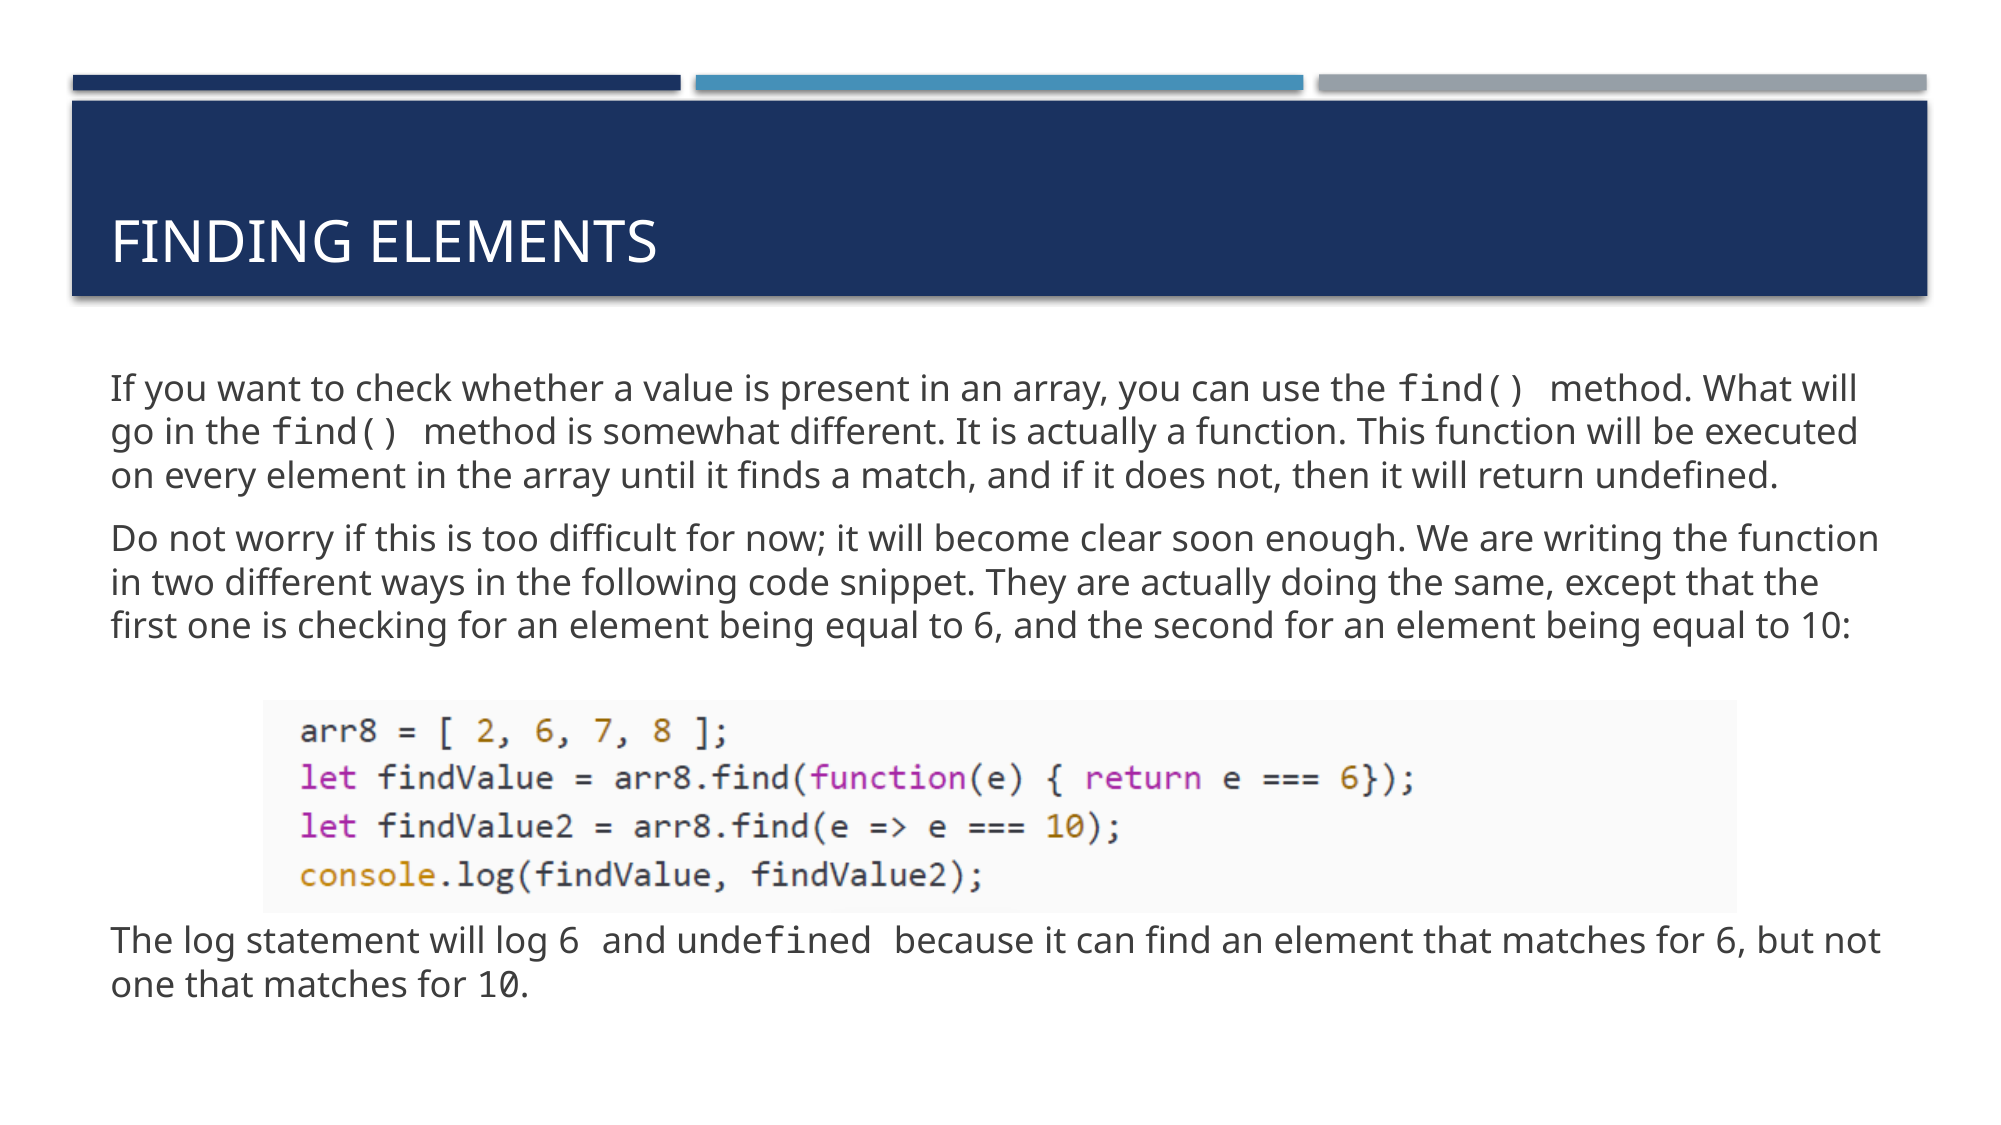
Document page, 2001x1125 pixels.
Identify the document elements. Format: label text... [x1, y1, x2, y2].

list If you want to check whether a value is present in an array, you can use the find() method. What will go in the find() method is somewhat different. It is actually a function. This function will be executed on every element in the array until it finds a match, and if it does not, then it will return undefined. Do not worry if this is too difficult for now; it will become clear soon enough. We are writing the function in two different ways in the following code snippet. They are actually doing the same, except that the first one is checking for an element being equal to 6, and the second for an element being equal to 10: The log statement will log 6 and undefined because it can find an element that matches for 6, but not one that matches for 10. [95, 357, 1905, 1091]
title Finding elements [95, 115, 1905, 282]
picture [262, 699, 1738, 914]
